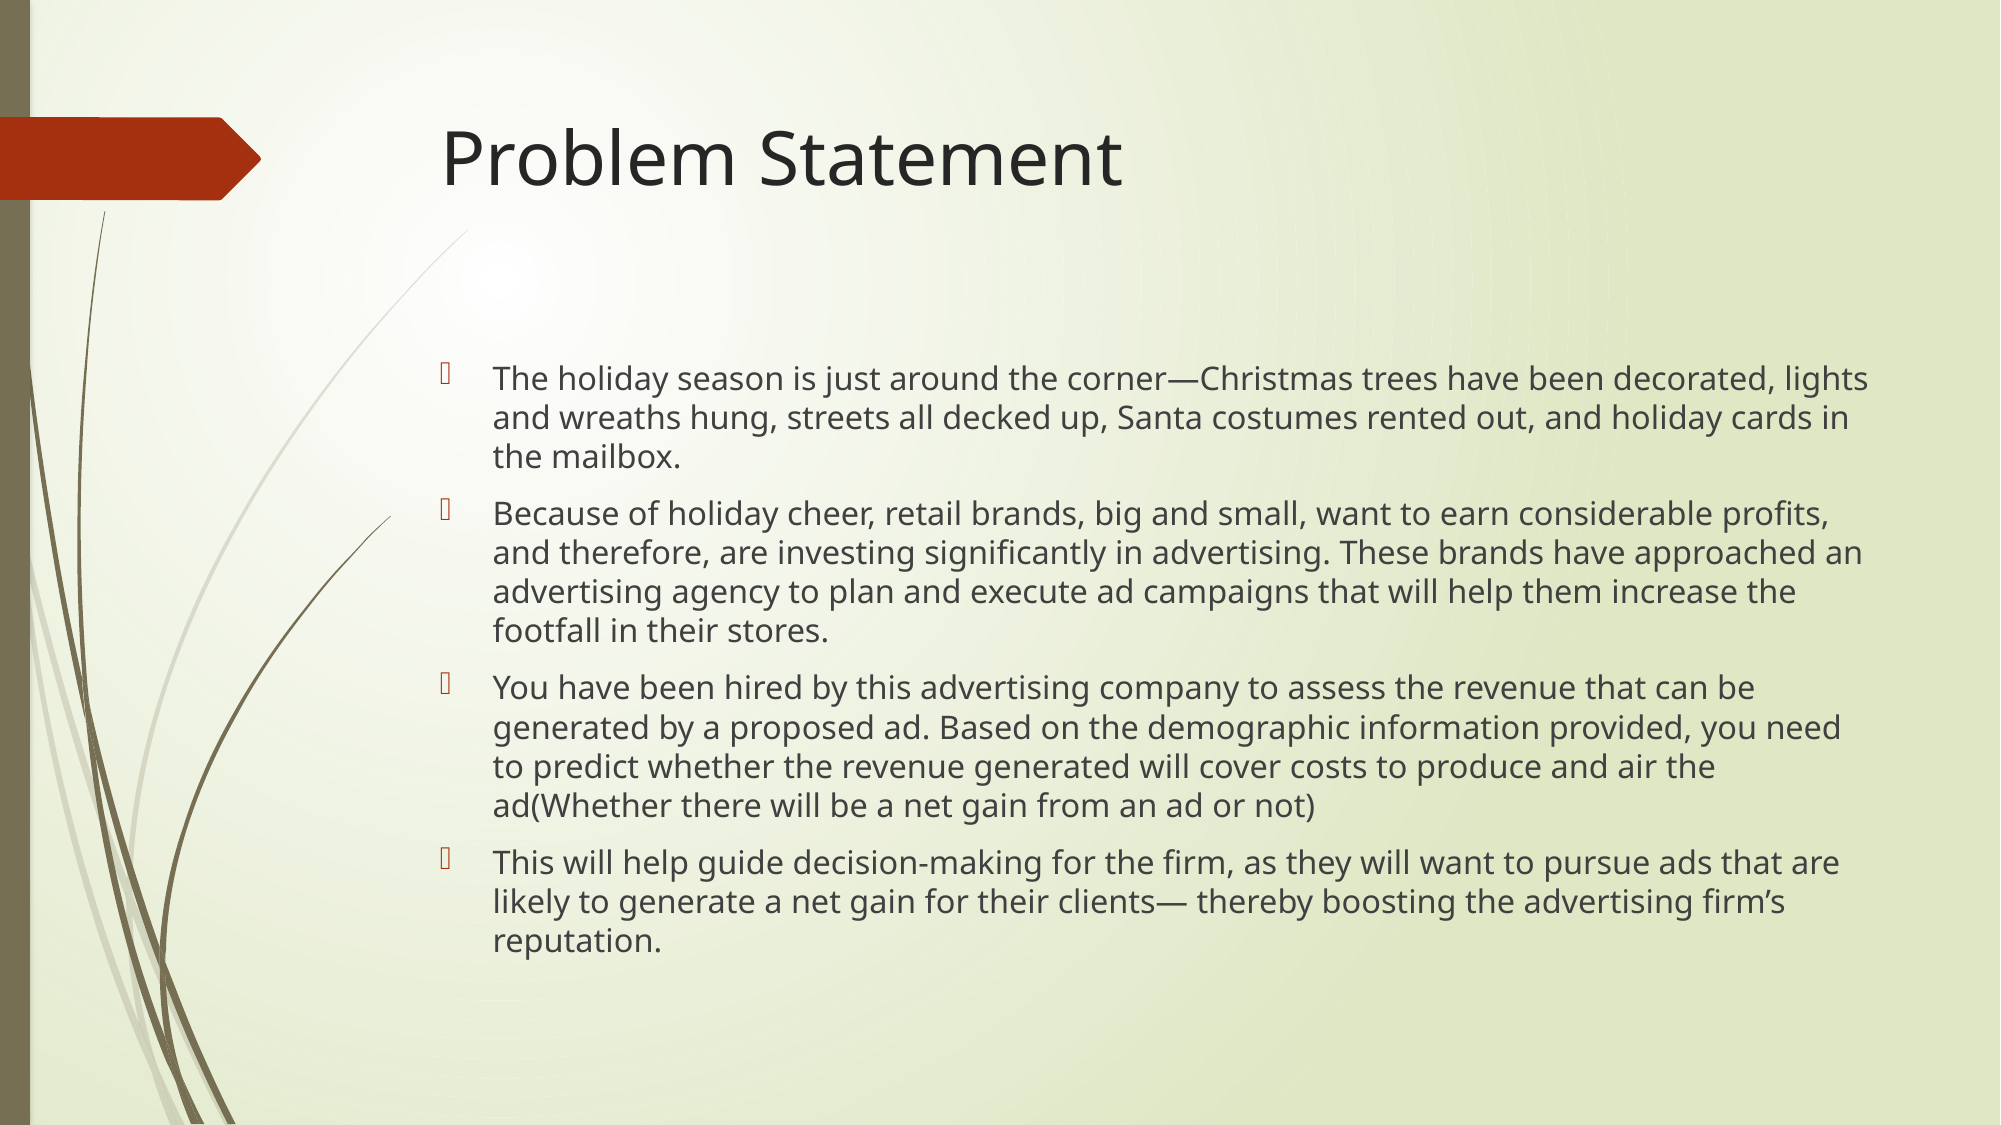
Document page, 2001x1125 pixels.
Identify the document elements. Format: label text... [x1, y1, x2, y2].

title Problem Statement [425, 102, 1888, 313]
list The holiday season is just around the corner—Christmas trees have been decorated, lights and wreaths hung, streets all decked up, Santa costumes rented out, and holiday cards in the mailbox. Because of holiday cheer, retail brands, big and small, want to earn considerable profits, and therefore, are investing significantly in advertising. These brands have approached an advertising agency to plan and execute ad campaigns that will help them increase the footfall in their stores. You have been hired by this advertising company to assess the revenue that can be generated by a proposed ad. Based on the demographic information provided, you need to predict whether the revenue generated will cover costs to produce and air the ad(Whether there will be a net gain from an ad or not) This will help guide decision-making for the firm, as they will want to pursue ads that are likely to generate a net gain for their clients— thereby boosting the advertising firm’s reputation. [424, 350, 1888, 970]
